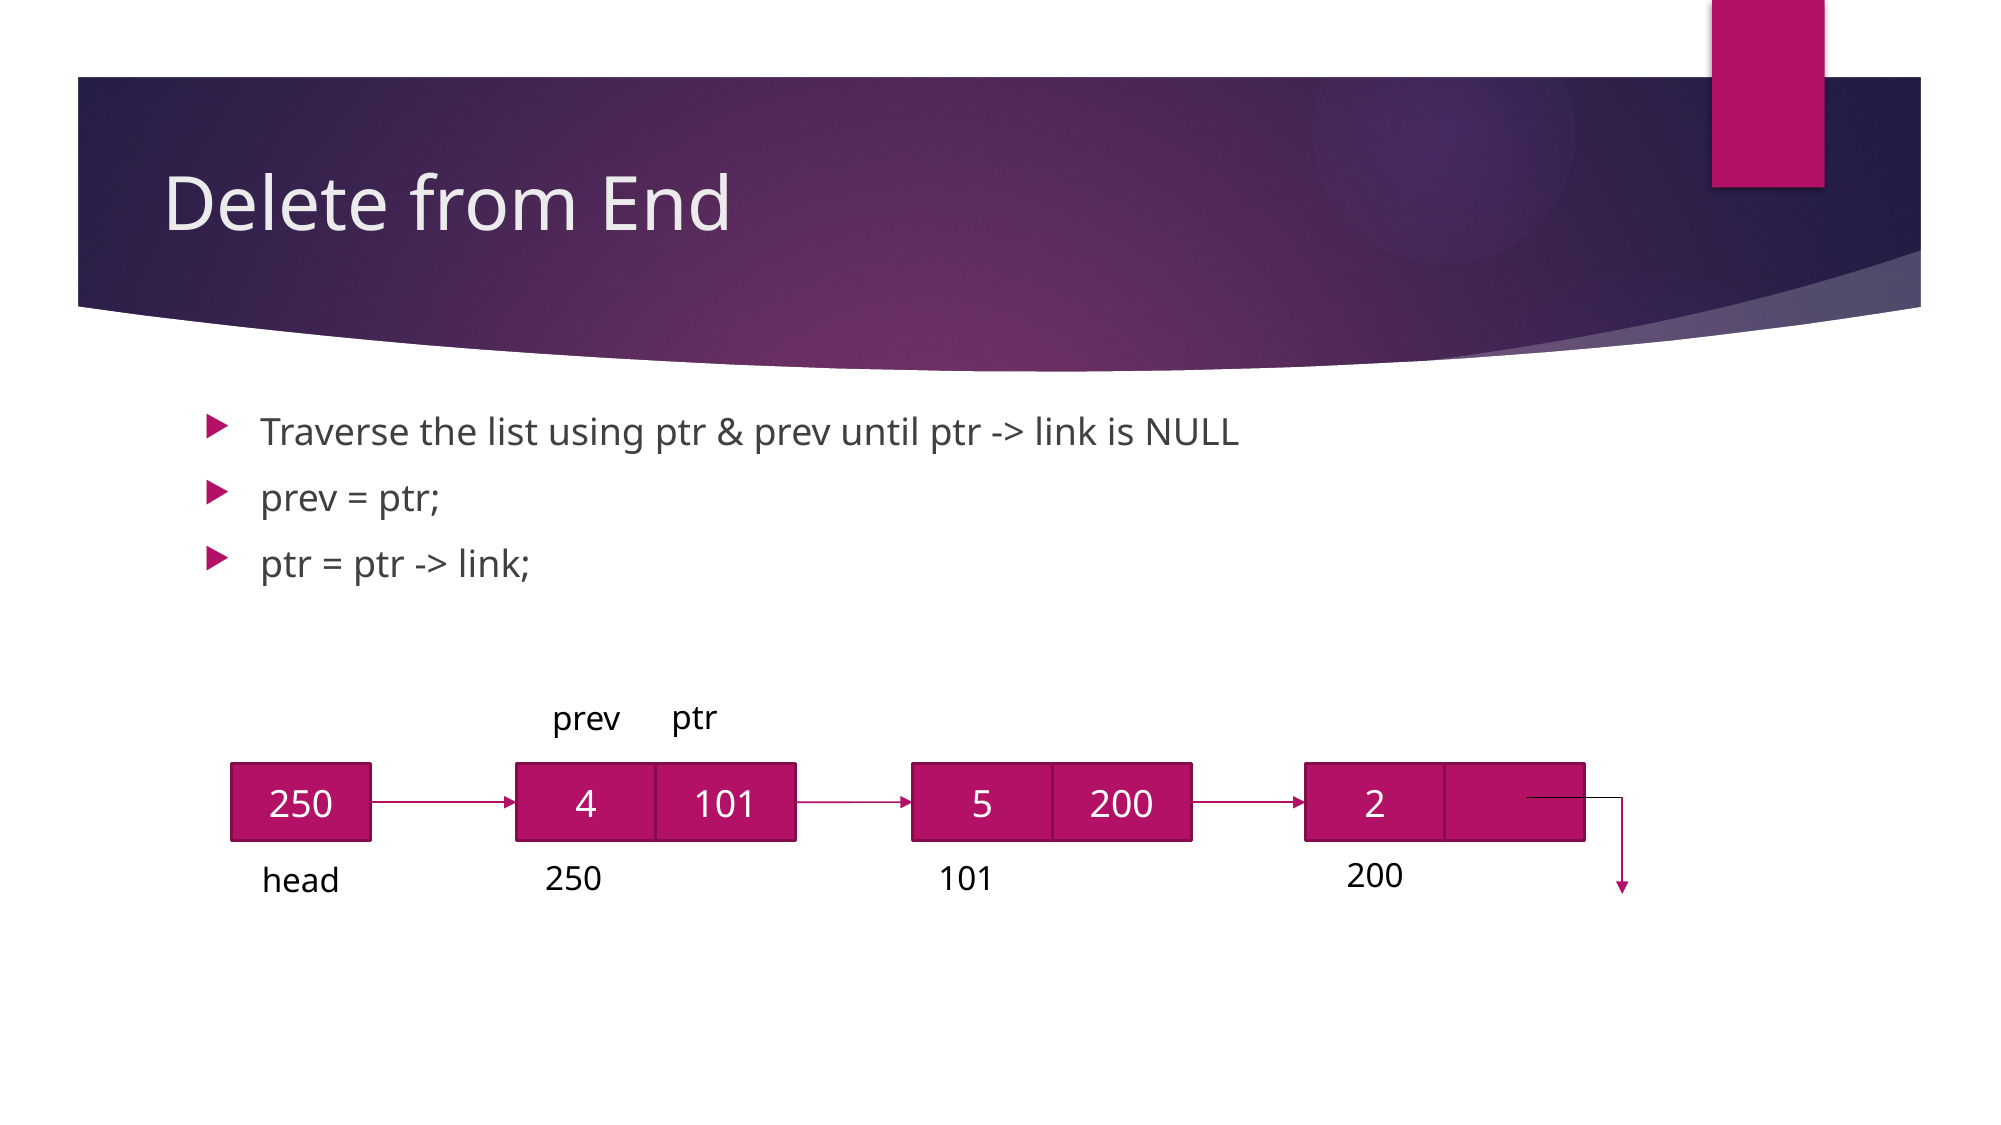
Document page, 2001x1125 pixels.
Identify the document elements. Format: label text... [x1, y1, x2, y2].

text_box 101 [896, 857, 1038, 898]
text_box 250 [230, 762, 372, 842]
text_box 200 [1051, 762, 1193, 842]
text_box 101 [654, 762, 797, 842]
text_box head [230, 859, 372, 900]
list Traverse the list using ptr & prev until ptr -> link is NULL prev = ptr; ptr = ptr -> link; [188, 400, 1637, 962]
text_box [1443, 762, 1586, 842]
text_box 4 [515, 762, 654, 842]
title Delete from End [147, 142, 1585, 259]
text_box 200 [1304, 853, 1446, 895]
text_box 250 [502, 857, 645, 898]
text_box prev [515, 697, 623, 737]
text_box 2 [1304, 762, 1443, 842]
text_box 5 [911, 762, 1051, 842]
text_box ptr [623, 696, 766, 737]
